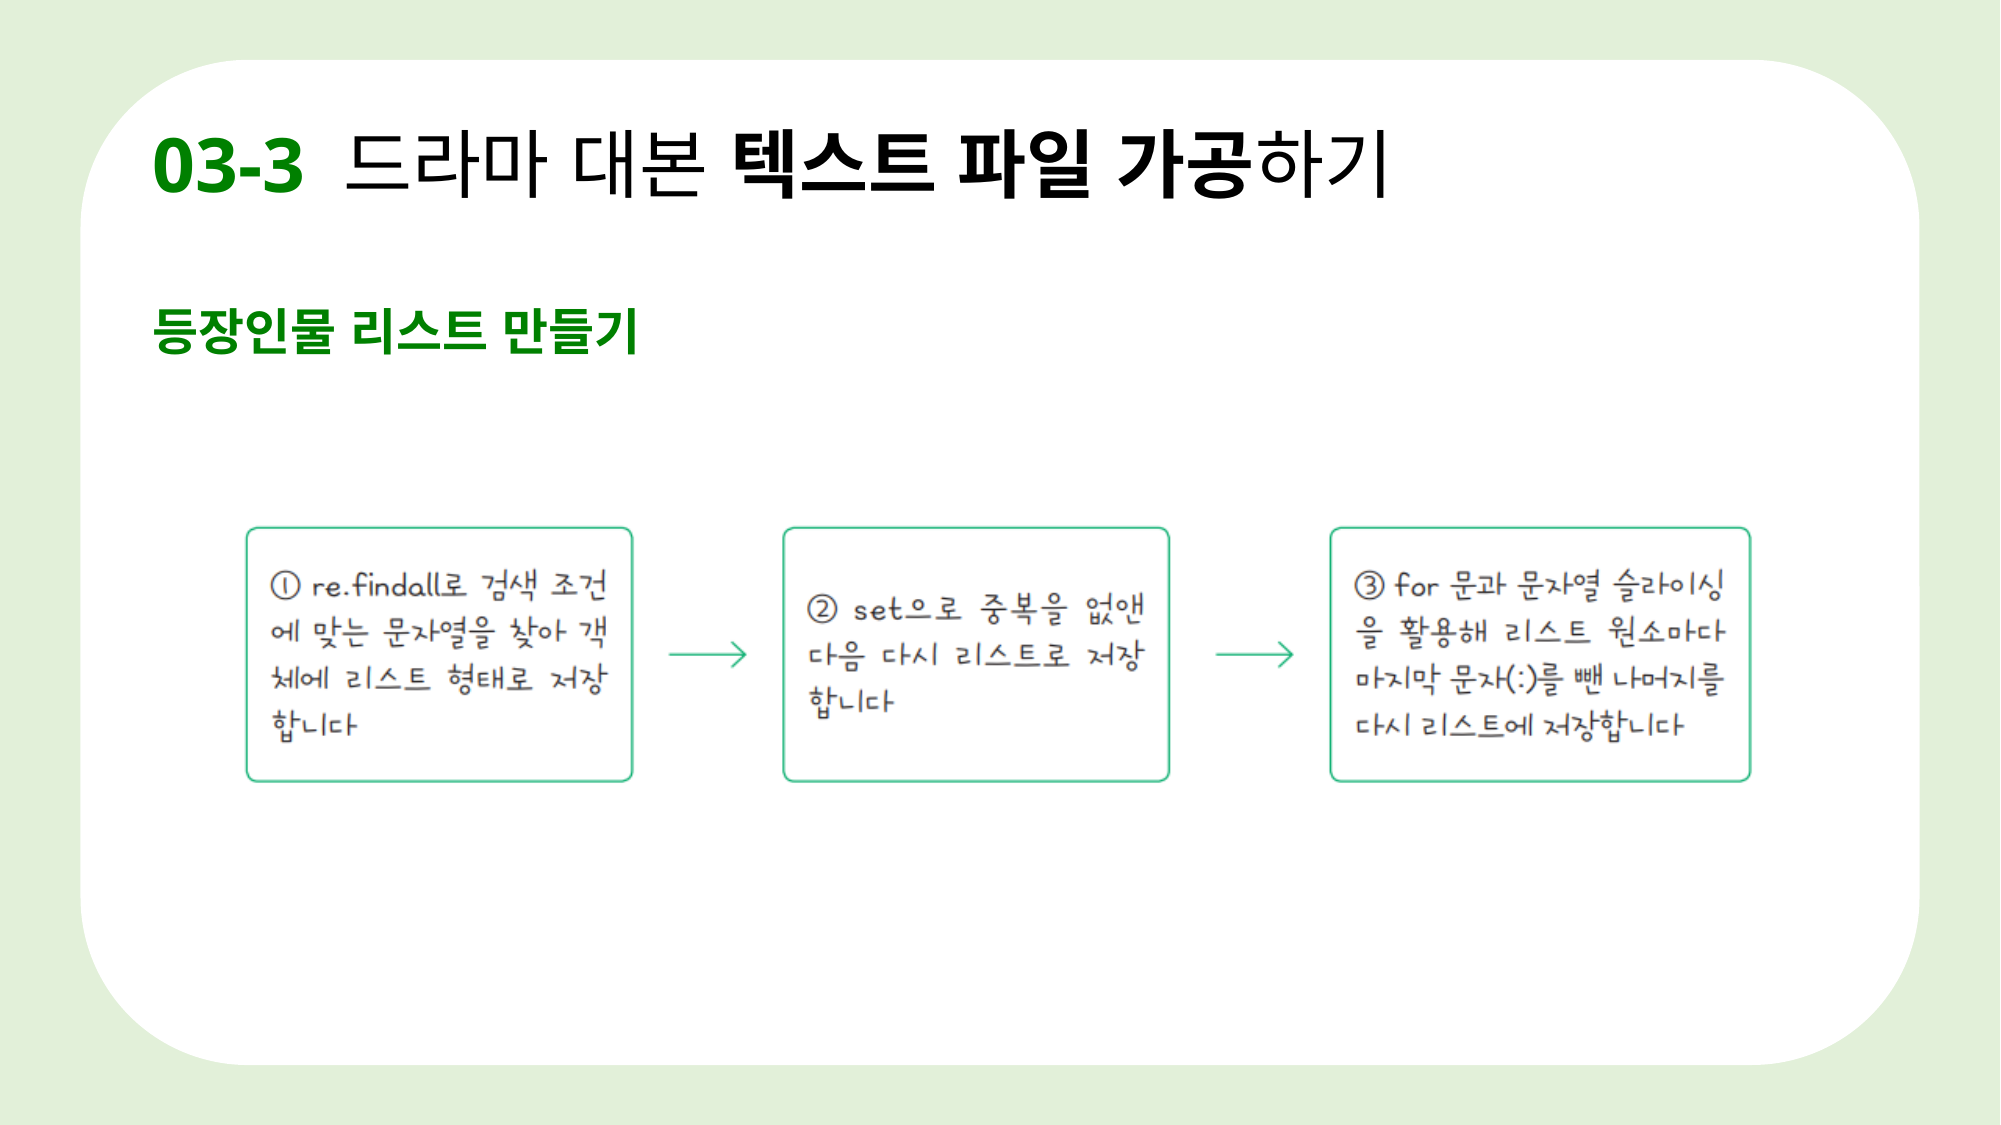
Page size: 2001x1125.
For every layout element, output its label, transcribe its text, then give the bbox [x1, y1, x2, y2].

picture [237, 518, 1763, 794]
list 등장인물 리스트 만들기 [137, 299, 1863, 1014]
title 03-3 드라마 대본 텍스트 파일 가공하기 [137, 59, 1863, 278]
